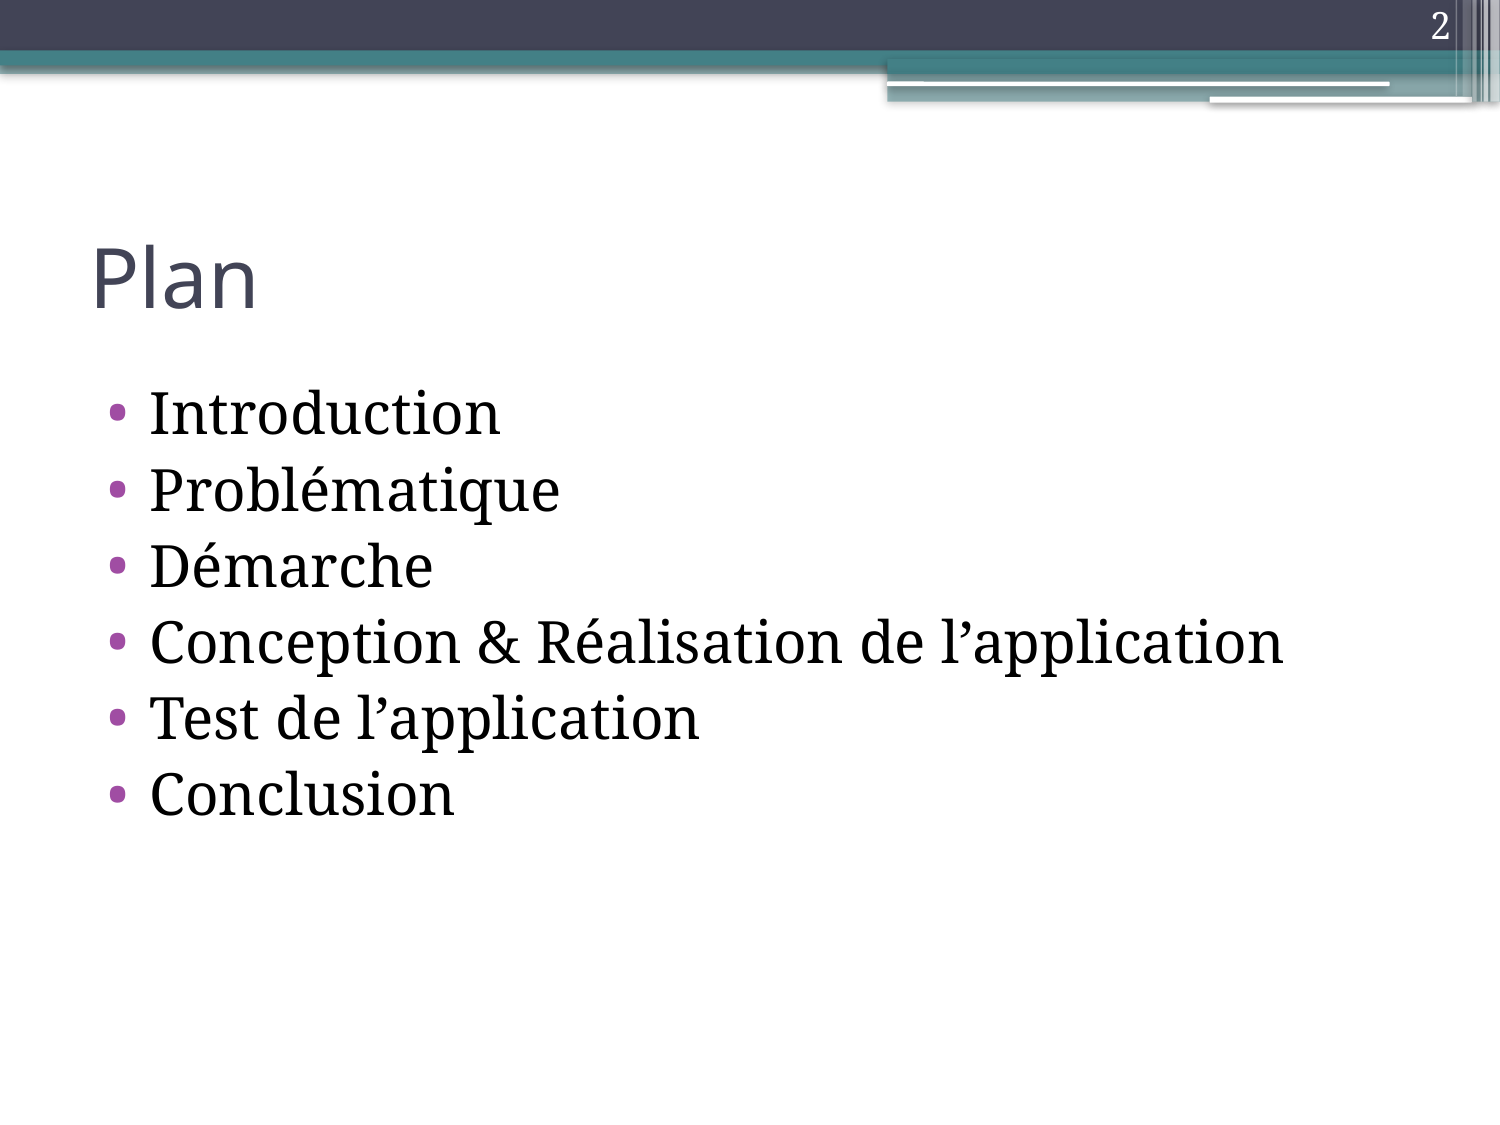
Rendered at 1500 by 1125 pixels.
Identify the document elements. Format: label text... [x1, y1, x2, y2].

slide_number 2 [1341, 0, 1466, 61]
list Introduction Problématique Démarche Conception & Réalisation de l’application Test de l’application Conclusion [75, 368, 1425, 1079]
title Plan [75, 187, 1425, 363]
